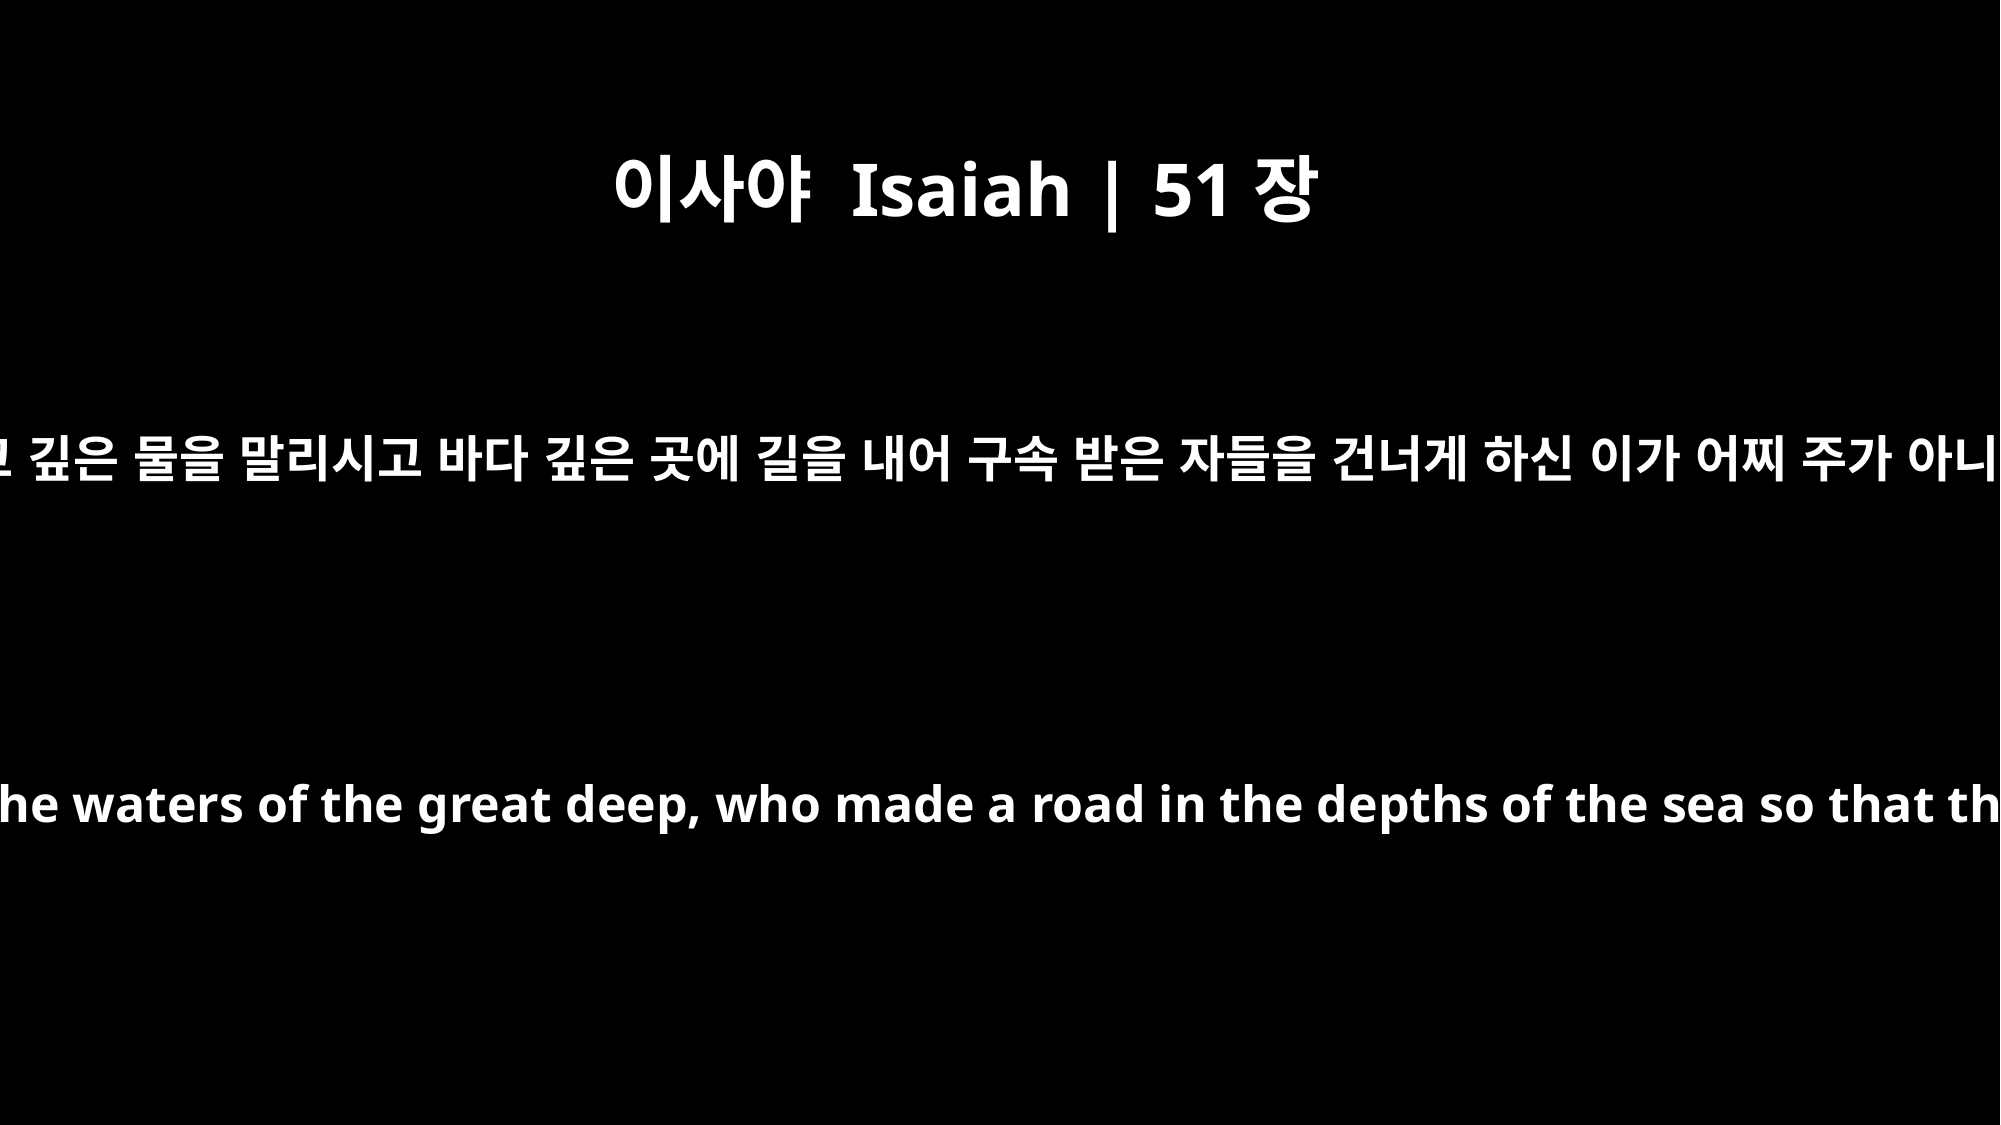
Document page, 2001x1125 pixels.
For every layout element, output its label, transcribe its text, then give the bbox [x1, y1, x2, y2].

text_box 10 바다를, 넓고 깊은 물을 말리시고 바다 깊은 곳에 길을 내어 구속 받은 자들을 건너게 하신 이가 어찌 주가 아니시니이까 [0, 359, 2000, 495]
text_box 이사야 Isaiah | 51장 [596, 136, 1336, 239]
text_box Was it not you who dried up the sea, the waters of the great deep, who made a road in the depths of the sea so that the redeemed might cross over? [0, 764, 2000, 840]
